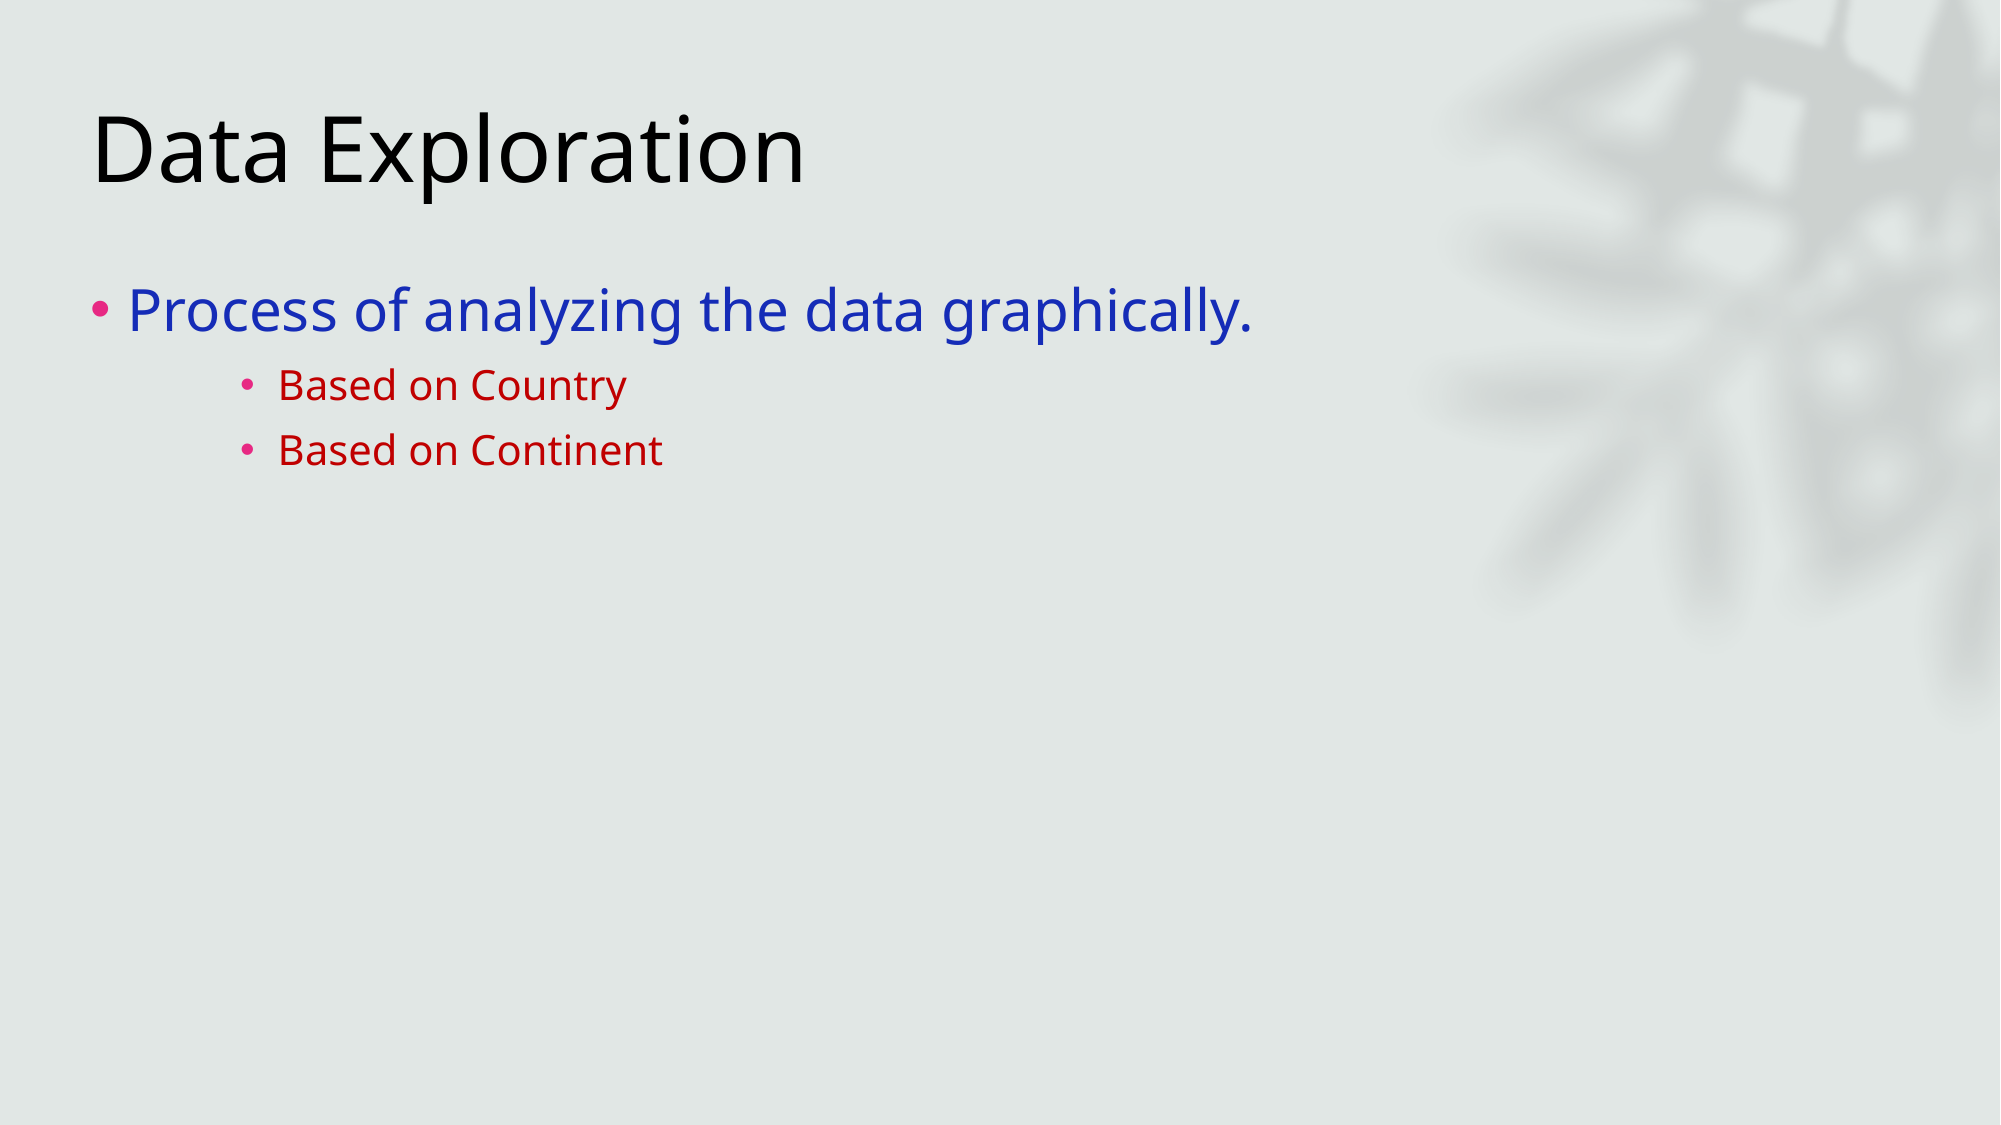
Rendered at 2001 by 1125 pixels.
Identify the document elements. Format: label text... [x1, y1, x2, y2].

title Data Exploration [75, 60, 1863, 233]
list Process of analyzing the data graphically. Based on Country Based on Continent [75, 258, 1925, 948]
